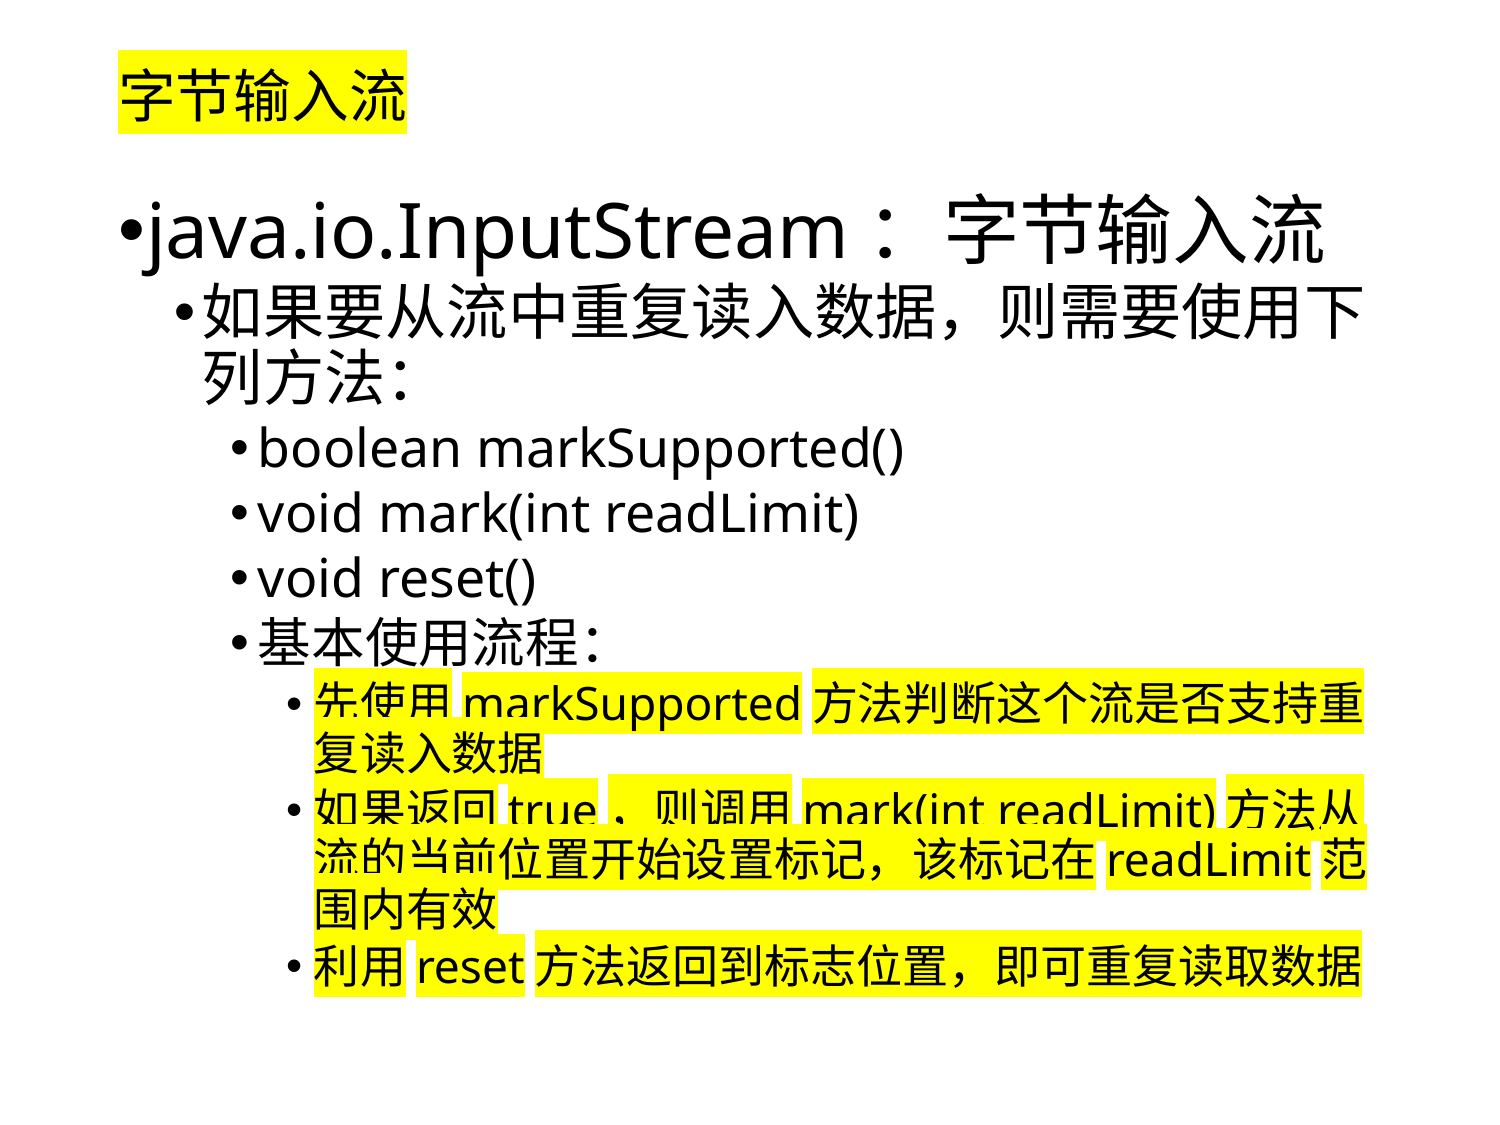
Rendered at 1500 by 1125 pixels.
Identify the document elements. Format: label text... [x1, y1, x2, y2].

title 字节输入流 [103, 59, 1397, 138]
list java.io.InputStream：字节输入流 如果要从流中重复读入数据，则需要使用下列方法： boolean markSupported() void mark(int readLimit) void reset() 基本使用流程： 先使用markSupported方法判断这个流是否支持重复读入数据 如果返回true，则调用mark(int readLimit)方法从流的当前位置开始设置标记，该标记在readLimit范围内有效 利用reset方法返回到标志位置，即可重复读取数据 [103, 184, 1397, 1014]
